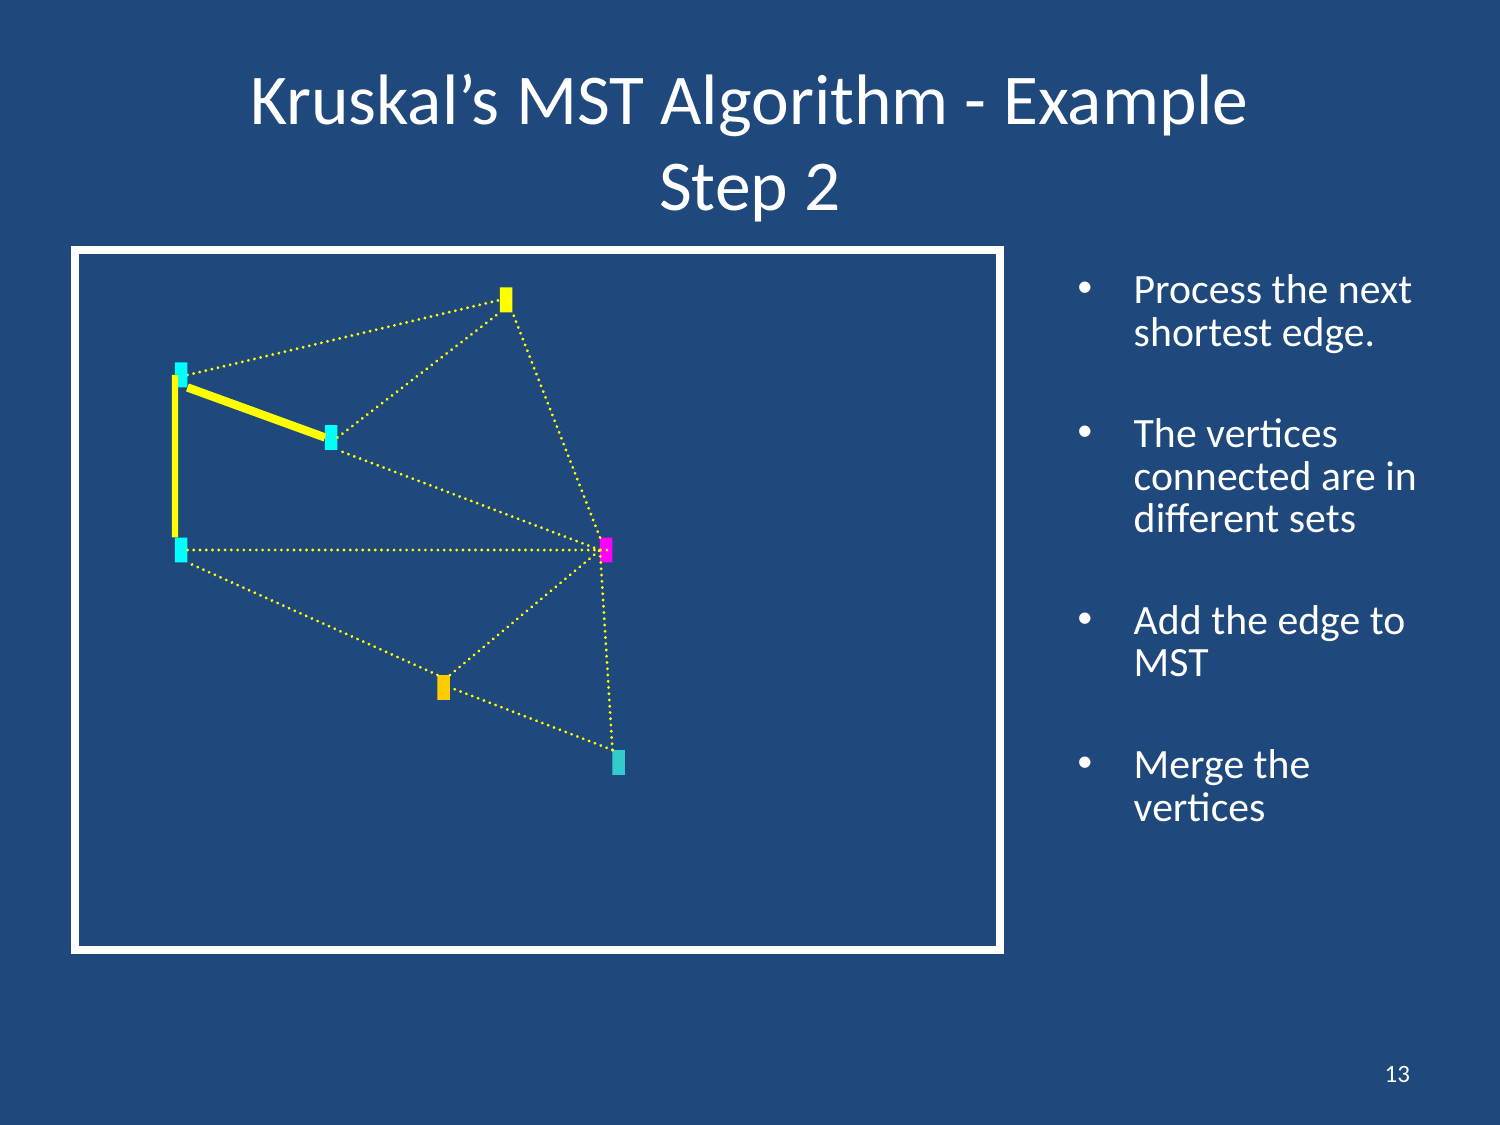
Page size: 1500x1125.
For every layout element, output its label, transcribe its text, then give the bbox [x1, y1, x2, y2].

text_box [612, 750, 625, 775]
text_box [599, 537, 613, 563]
text_box [75, 249, 1000, 950]
text_box [437, 675, 450, 700]
text_box [499, 287, 513, 313]
title Kruskal’s MST Algorithm - Example Step 2 [75, 45, 1425, 233]
list Process the next shortest edge. The vertices connected are in different sets Add the edge to MST Merge the vertices [1062, 262, 1463, 963]
text_box [324, 425, 338, 450]
text_box [174, 362, 188, 388]
slide_number 13 [1074, 1042, 1425, 1103]
text_box [174, 537, 188, 563]
